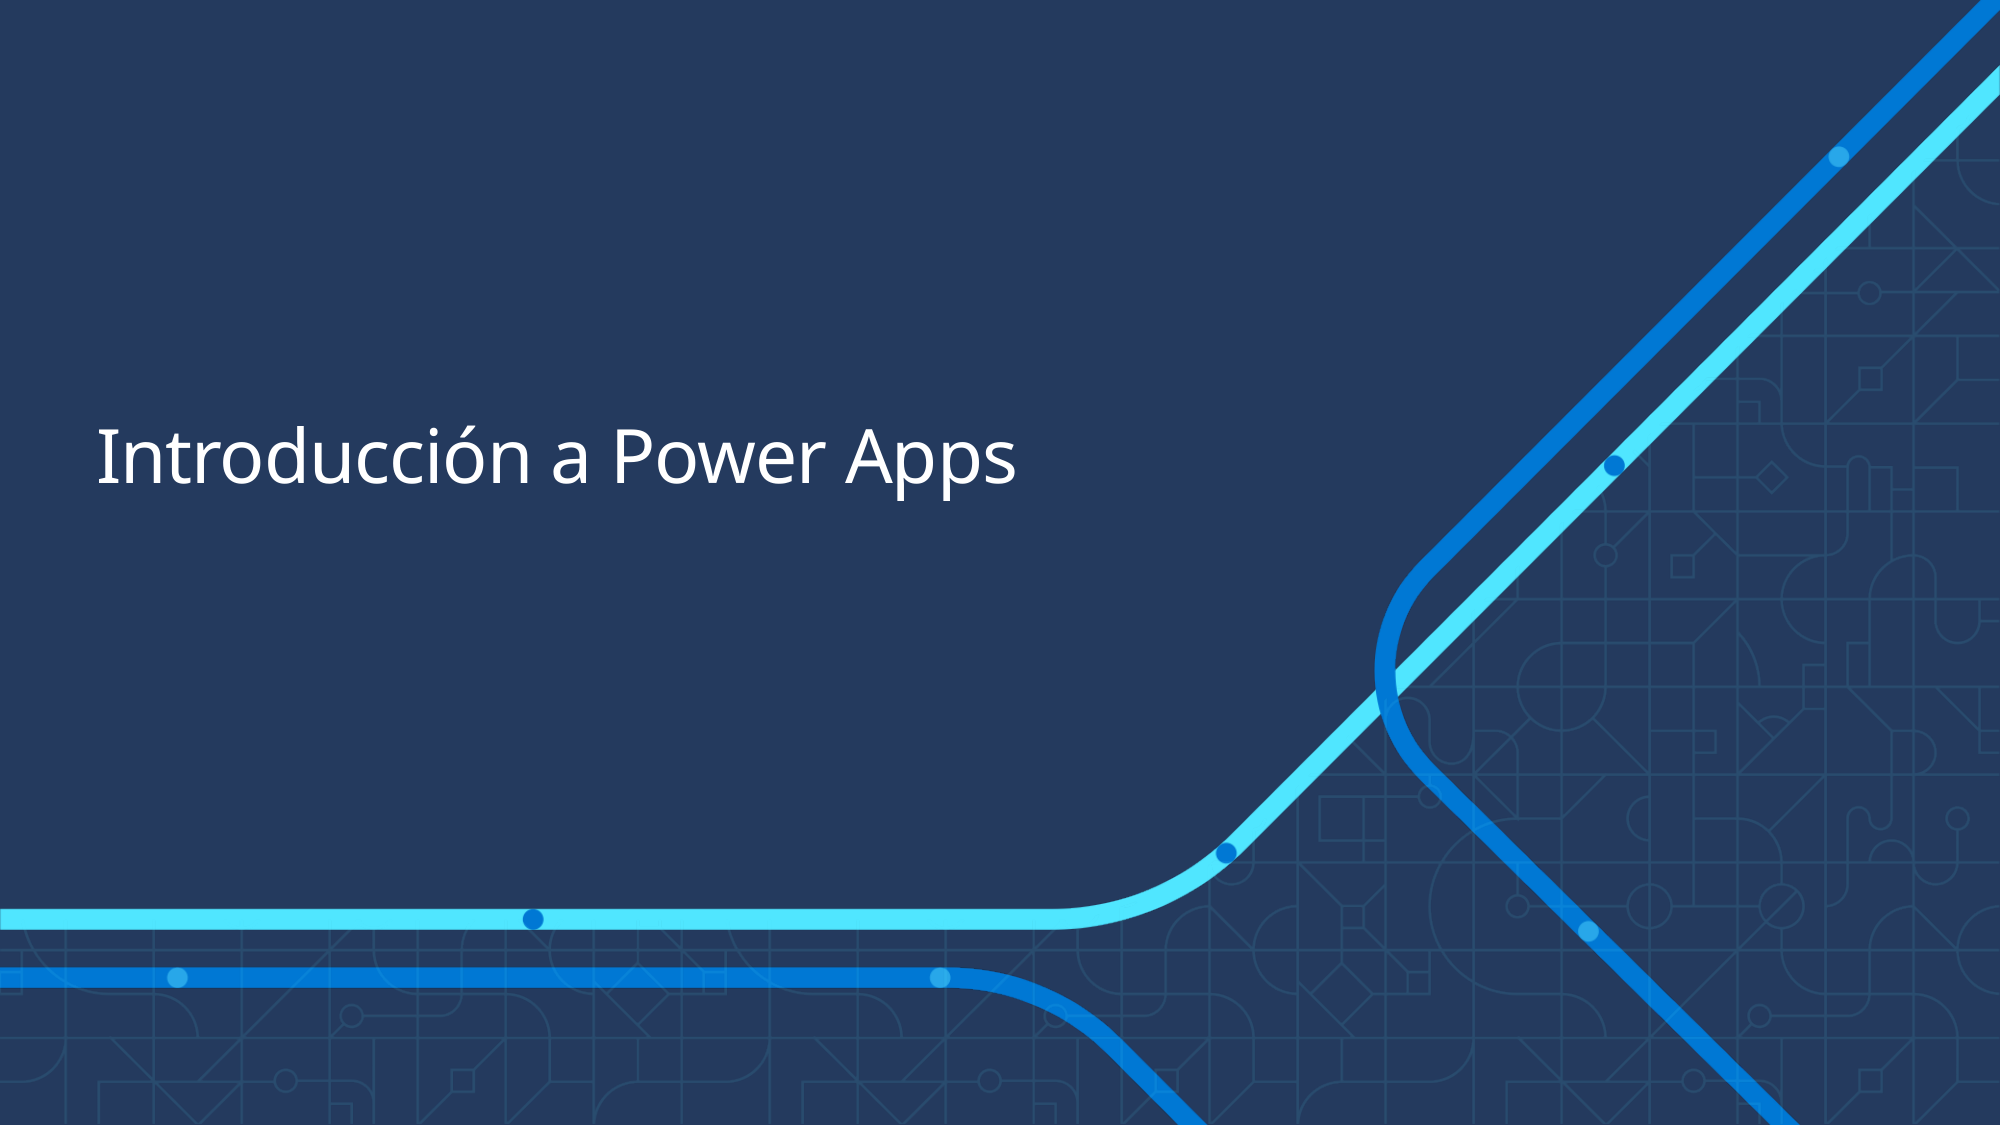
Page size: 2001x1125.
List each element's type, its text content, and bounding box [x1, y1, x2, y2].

title Introducción a Power Apps [96, 391, 1225, 580]
picture [0, 0, 2000, 1125]
